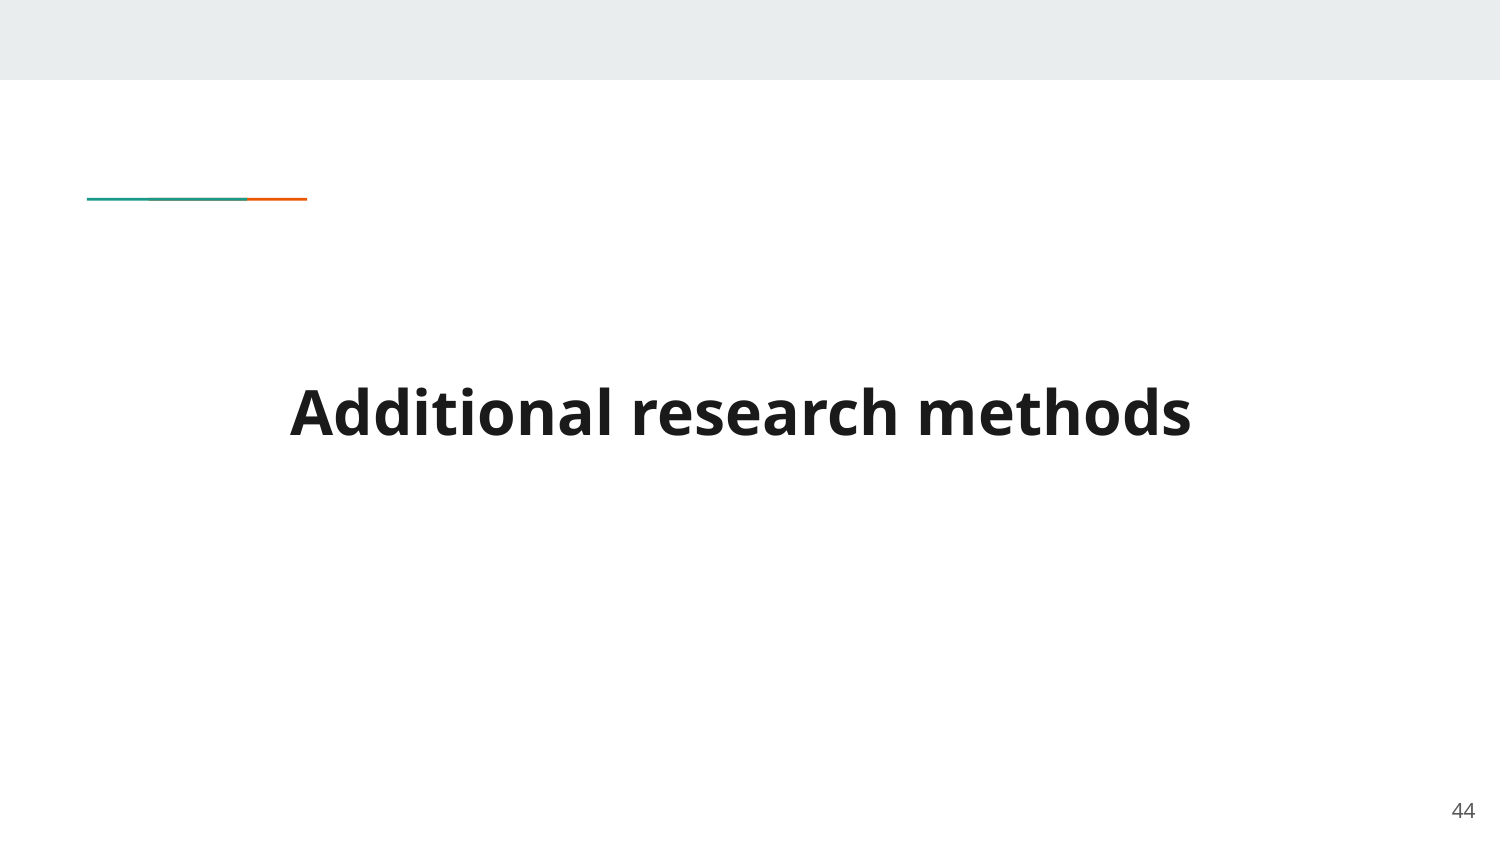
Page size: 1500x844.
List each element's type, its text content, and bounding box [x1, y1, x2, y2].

slide_number ‹#› [1400, 779, 1491, 844]
title Additional research methods [94, 358, 1406, 447]
